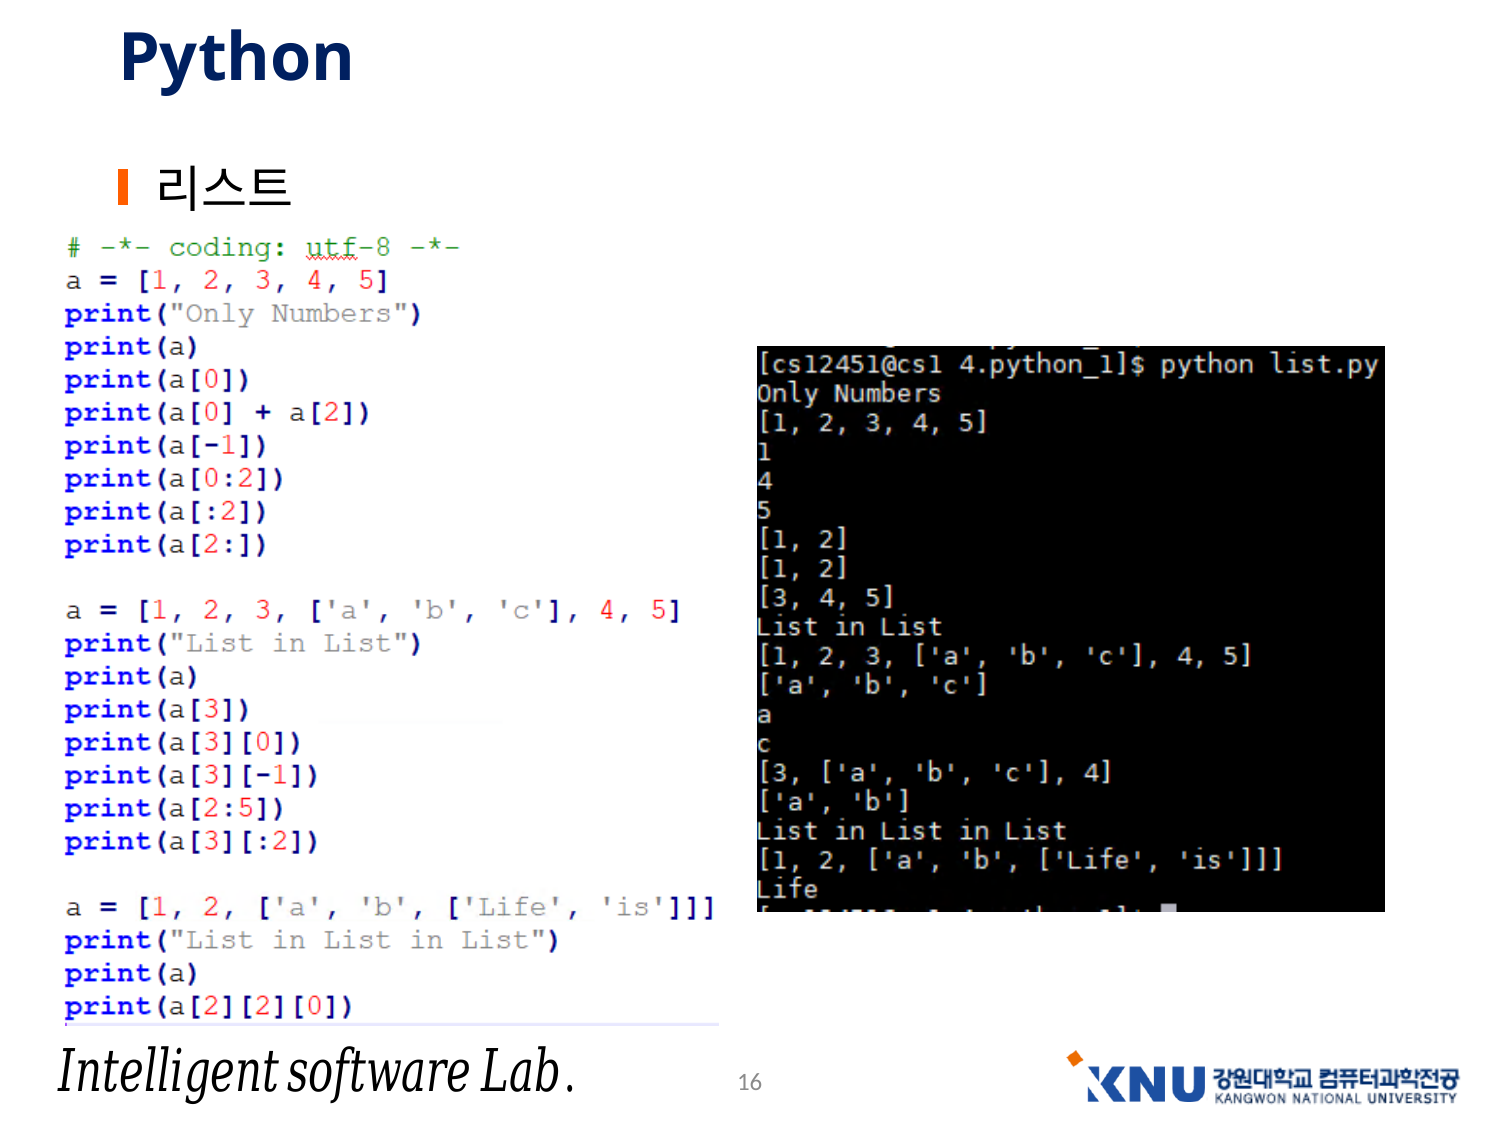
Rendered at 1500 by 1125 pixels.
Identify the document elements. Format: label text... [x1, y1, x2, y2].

list 리스트 [103, 149, 1397, 1002]
title Python [103, 15, 1397, 101]
picture [1206, 1063, 1468, 1106]
picture [1066, 1050, 1205, 1102]
picture [757, 346, 1385, 912]
picture [63, 233, 719, 1026]
picture [118, 169, 128, 205]
